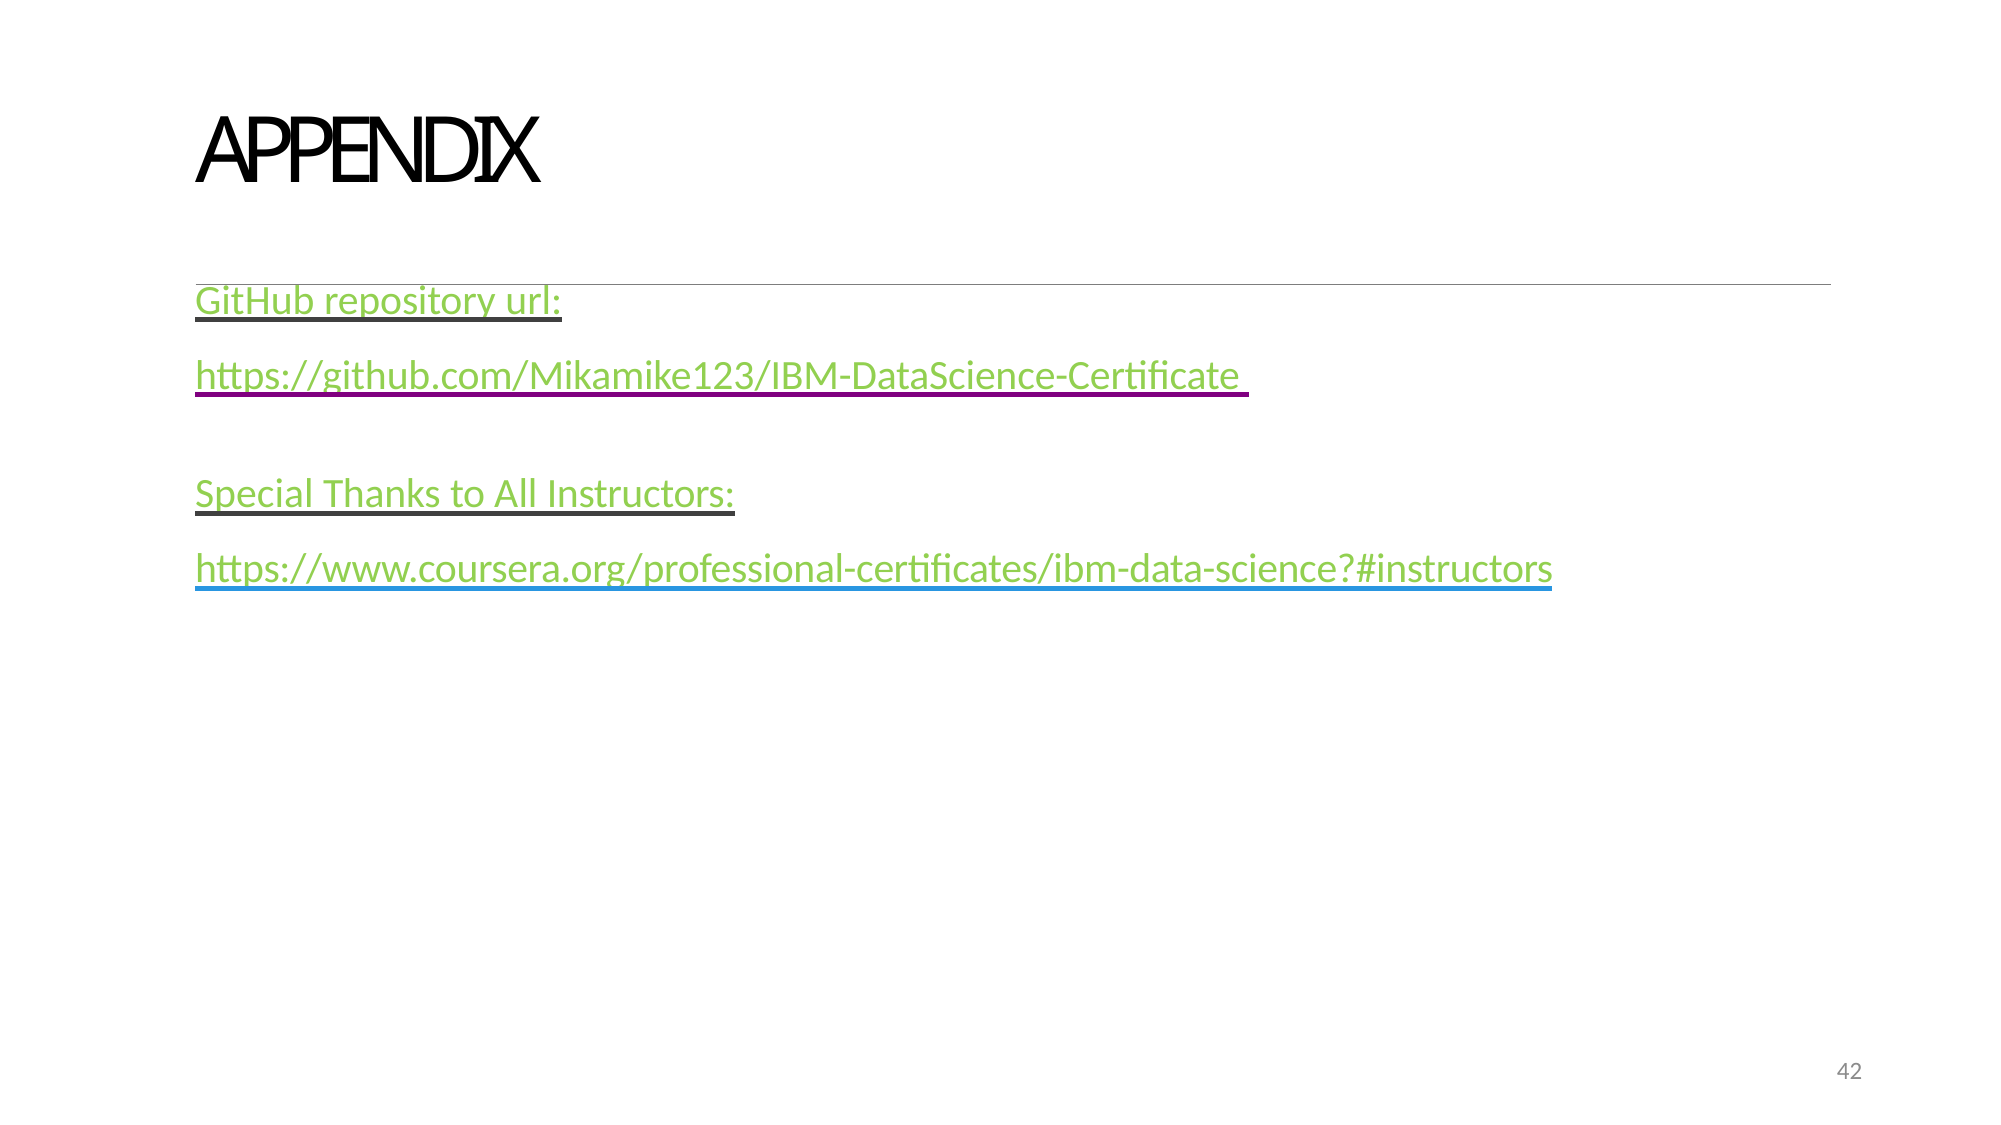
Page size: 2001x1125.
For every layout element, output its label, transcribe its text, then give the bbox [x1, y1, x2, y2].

text_box GitHub repository url: https://github.com/Mikamike123/IBM-DataScience-Certificate Special Thanks to All Instructors: https://www.coursera.org/professional-certificates/ibm-data-science?#instructors [192, 245, 1571, 592]
title APPENDIX [192, 50, 596, 241]
slide_number 42 [1412, 746, 1863, 1125]
